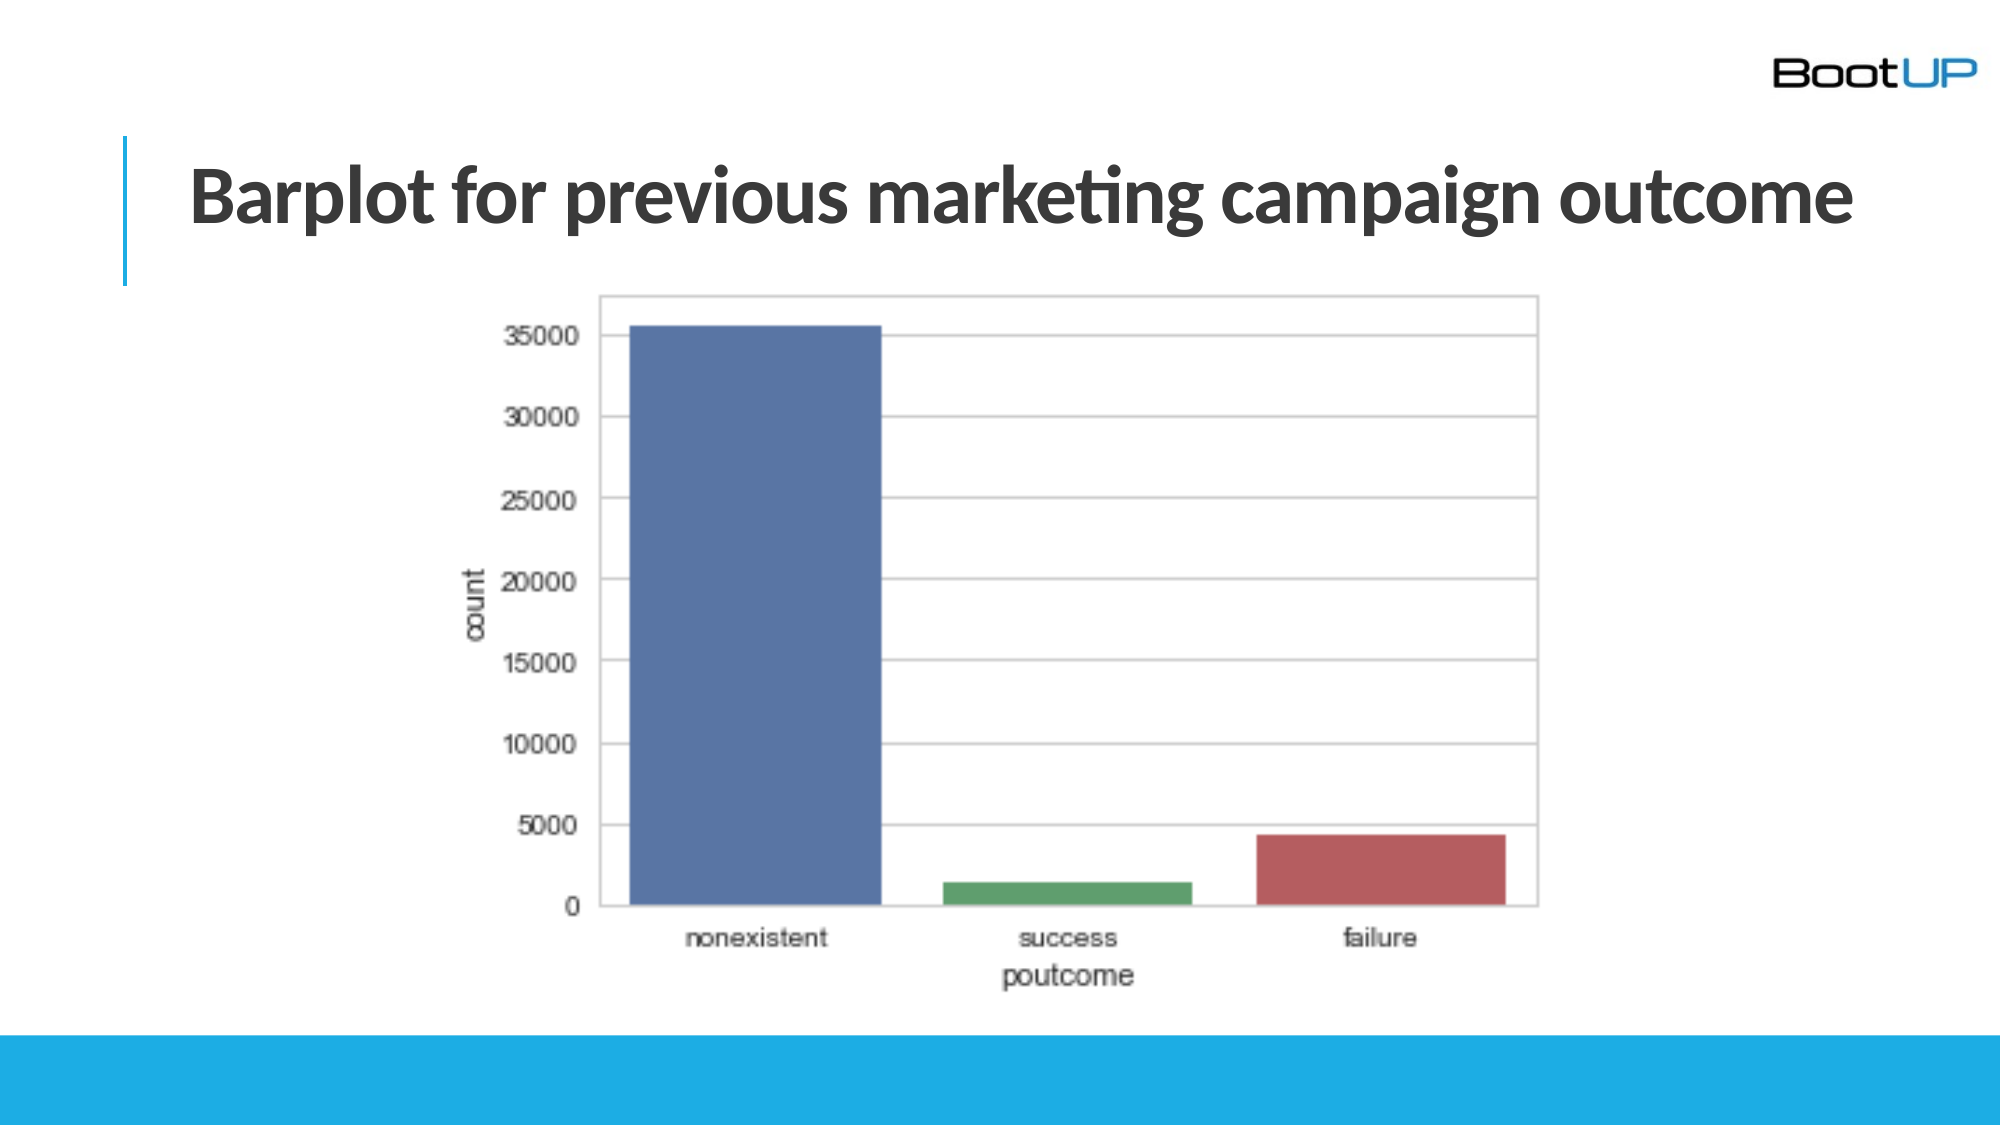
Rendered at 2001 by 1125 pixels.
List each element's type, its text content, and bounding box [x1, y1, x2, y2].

text_box Barplot for previous marketing campaign outcome [188, 138, 1871, 240]
picture [1750, 39, 2000, 110]
picture [443, 279, 1557, 1010]
